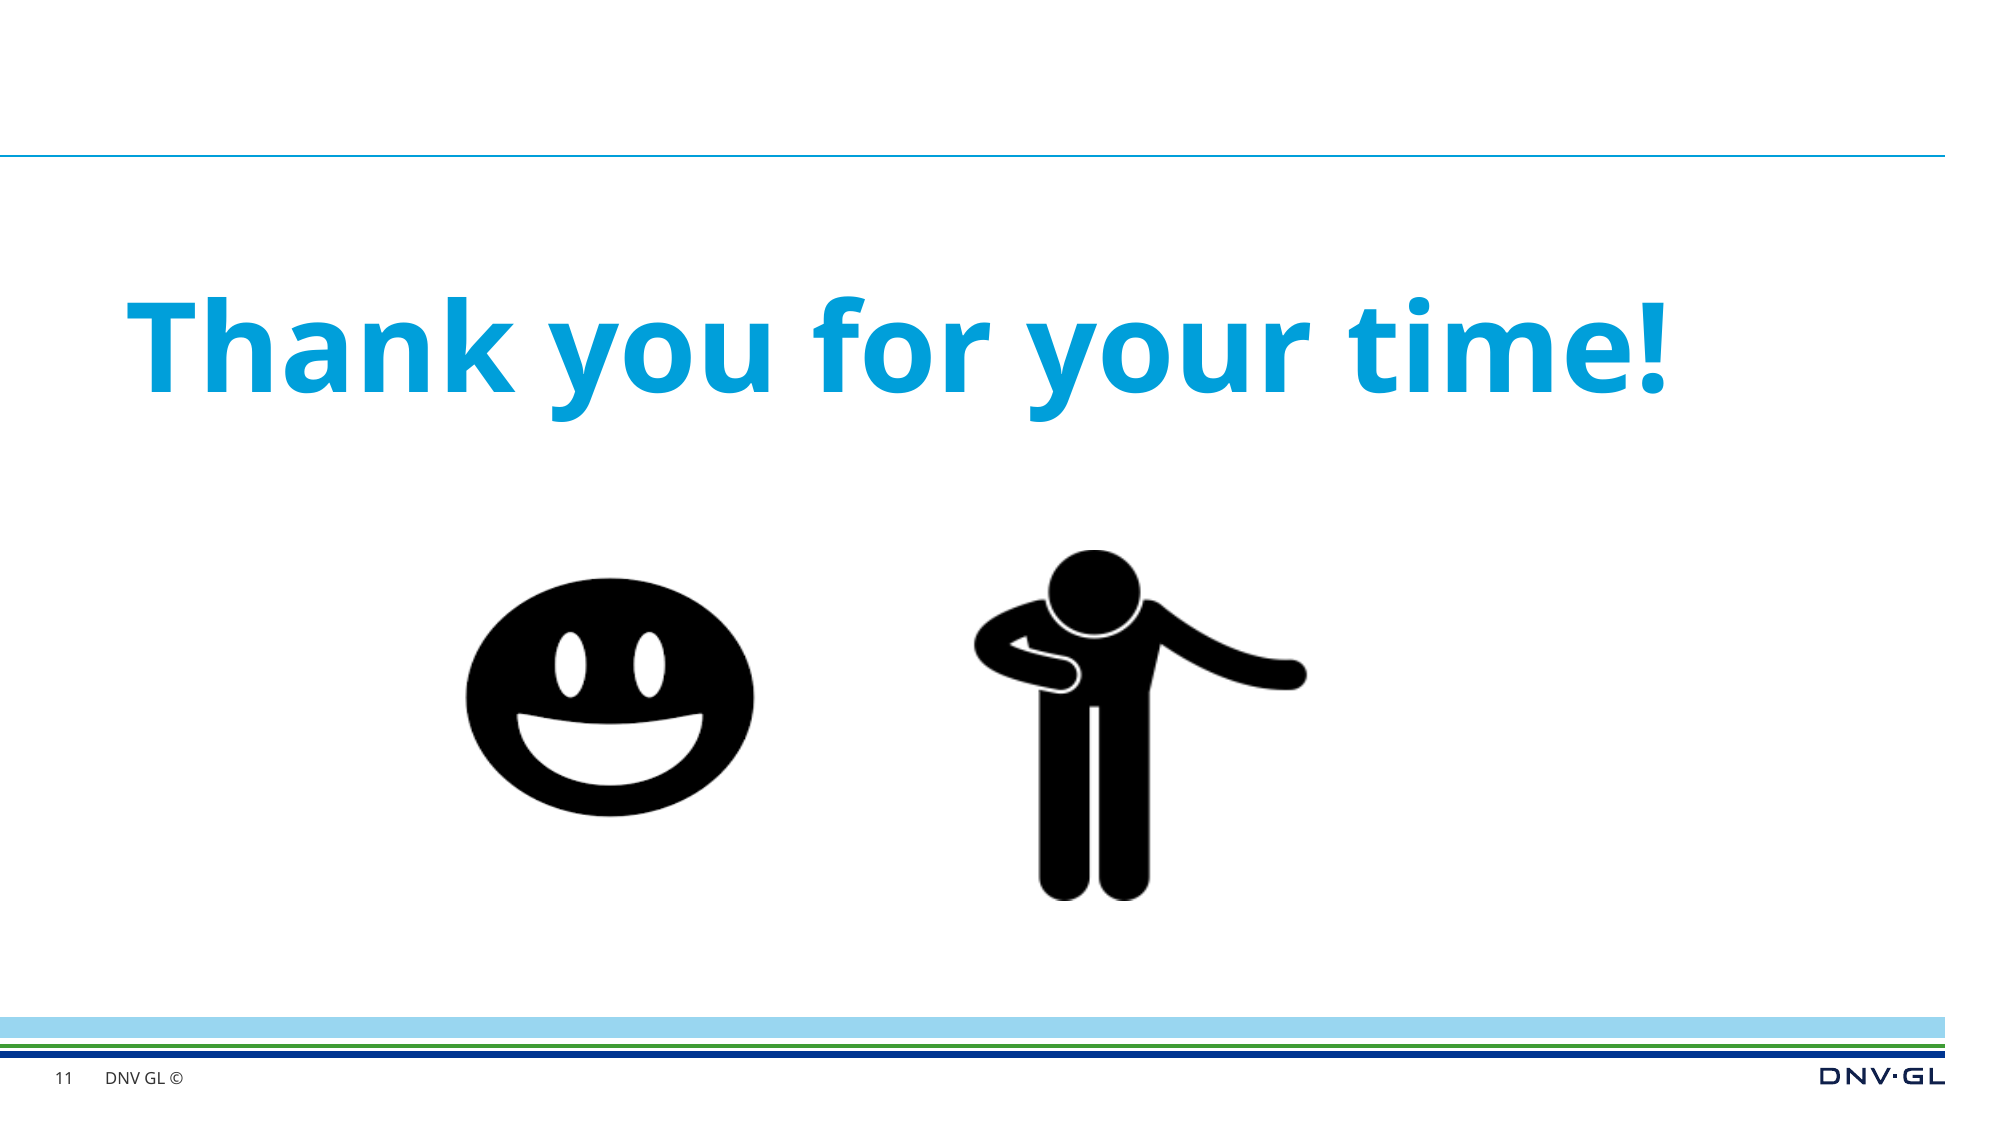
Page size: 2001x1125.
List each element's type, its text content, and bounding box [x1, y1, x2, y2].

slide_number 11 [54, 1067, 101, 1098]
picture [952, 550, 1330, 901]
picture [432, 550, 792, 848]
title Thank you for your time! [125, 163, 1945, 418]
